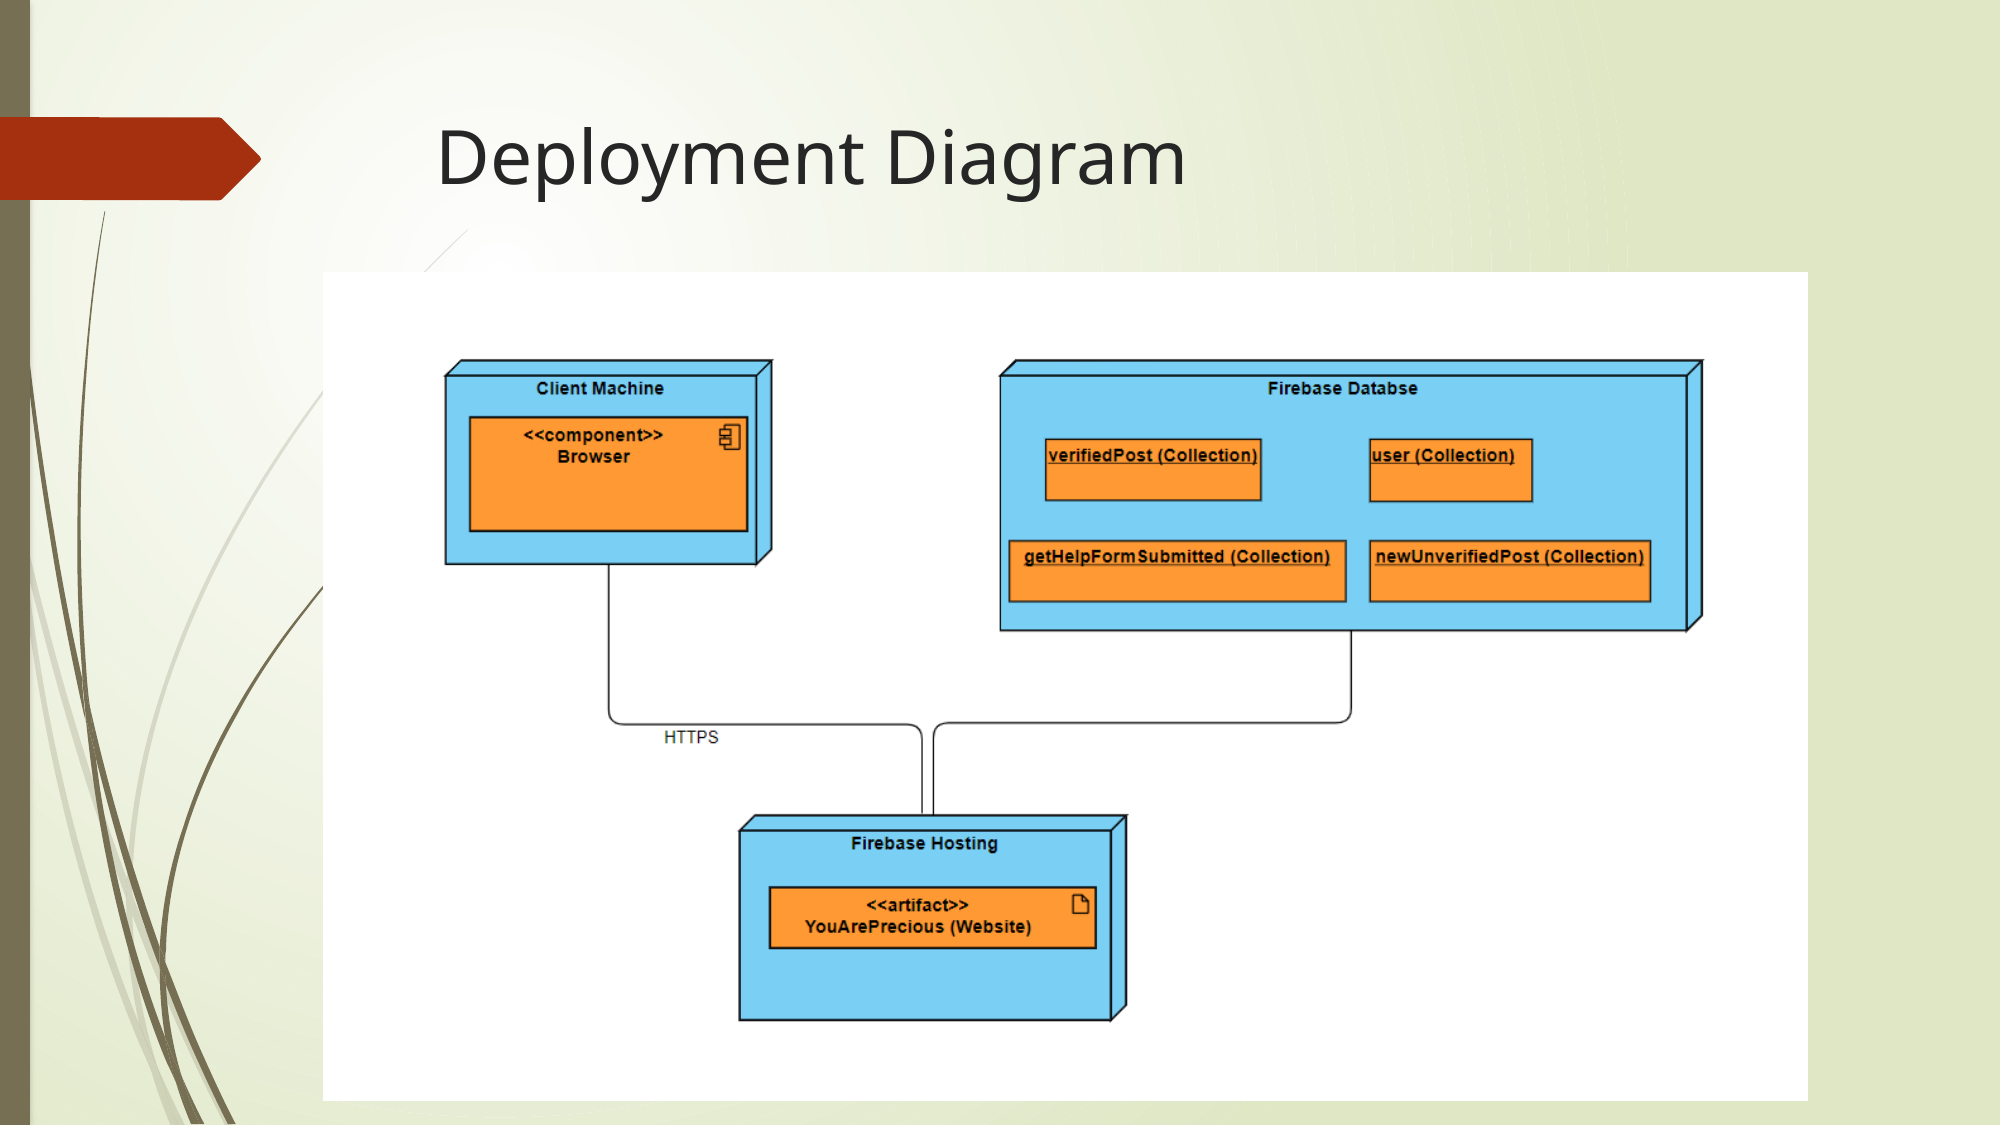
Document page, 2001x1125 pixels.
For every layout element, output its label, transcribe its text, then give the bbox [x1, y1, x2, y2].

text_box Deployment Diagram [420, 101, 1785, 207]
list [323, 272, 1808, 1101]
